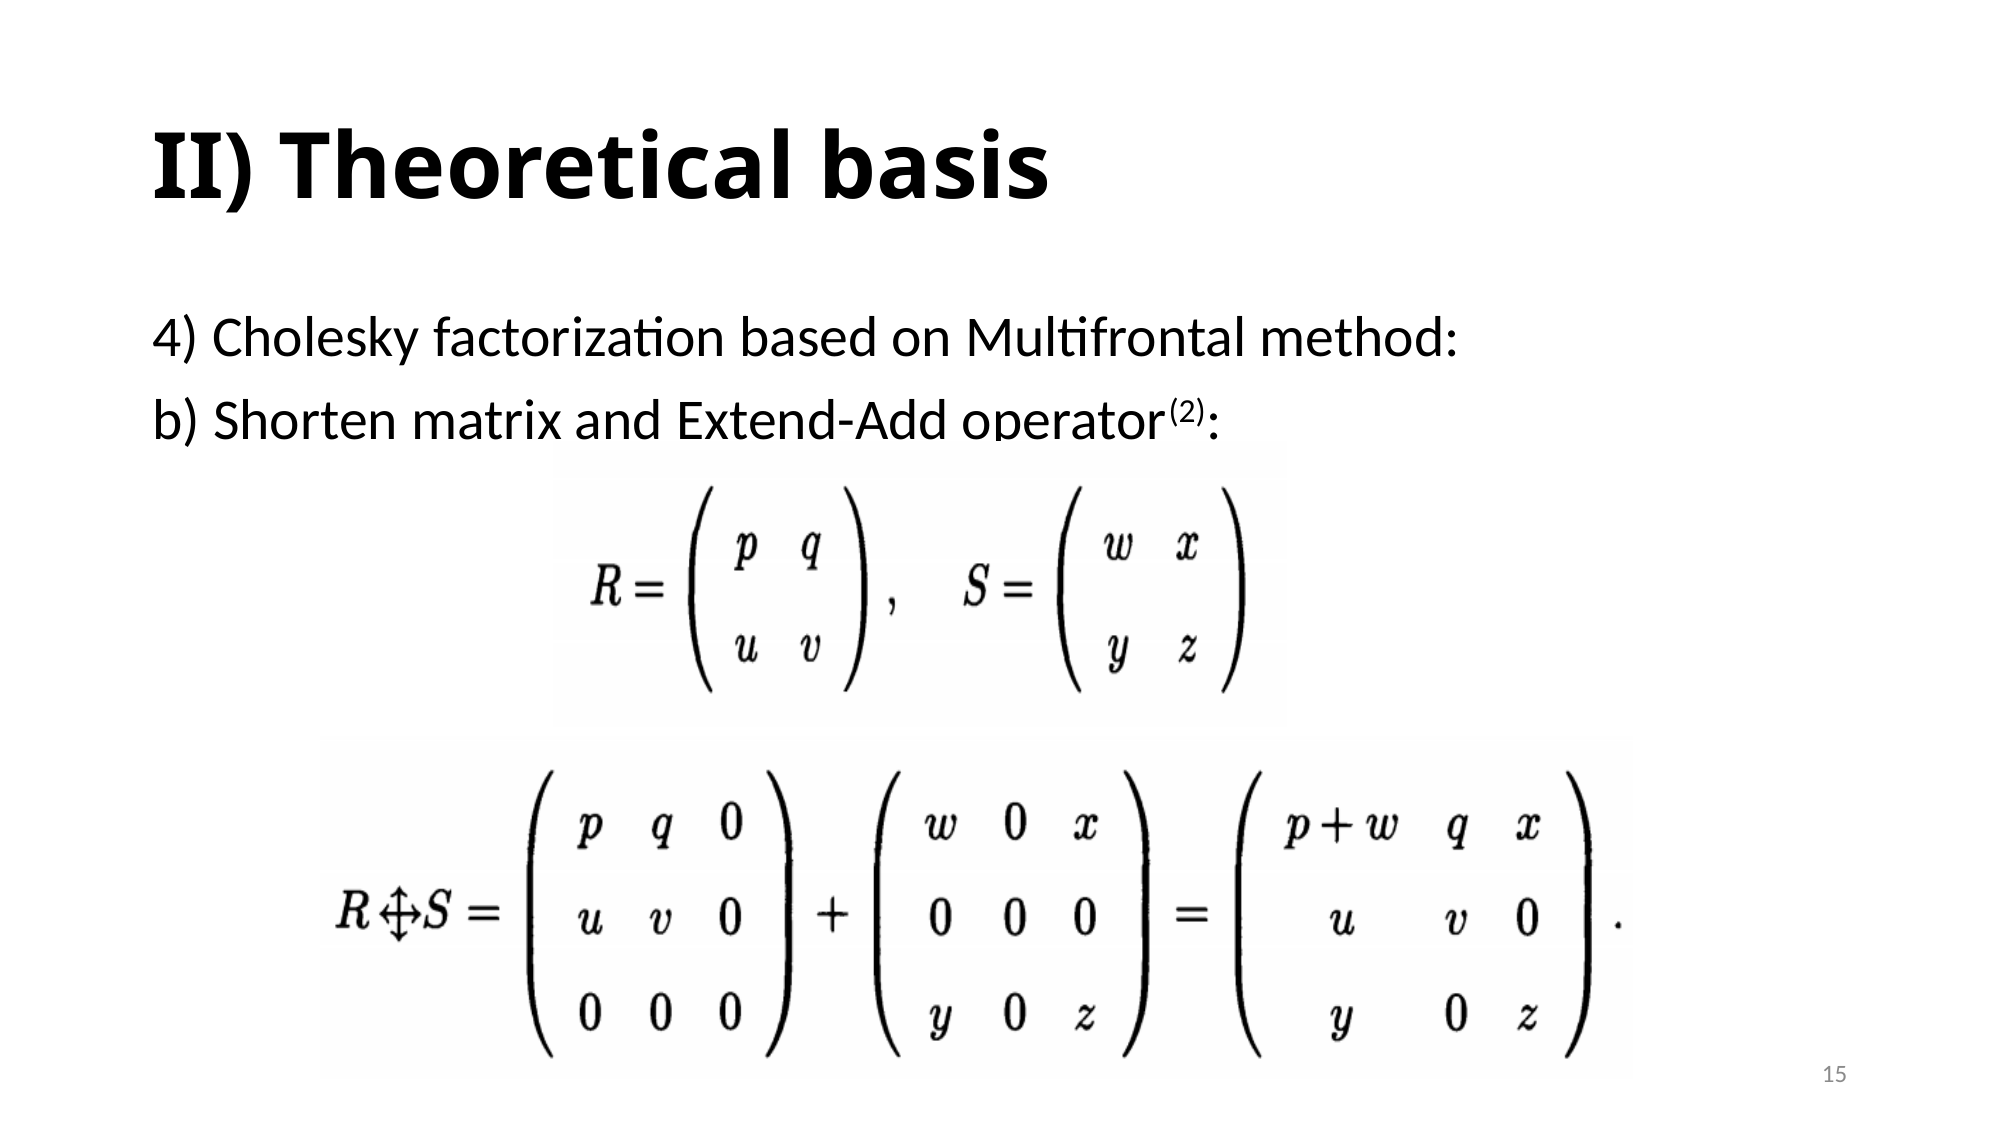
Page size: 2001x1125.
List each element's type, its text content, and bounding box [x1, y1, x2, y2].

slide_number 15 [1412, 1042, 1863, 1103]
picture [320, 736, 1633, 1080]
picture [553, 440, 1287, 727]
title II) Theoretical basis [137, 59, 1863, 278]
